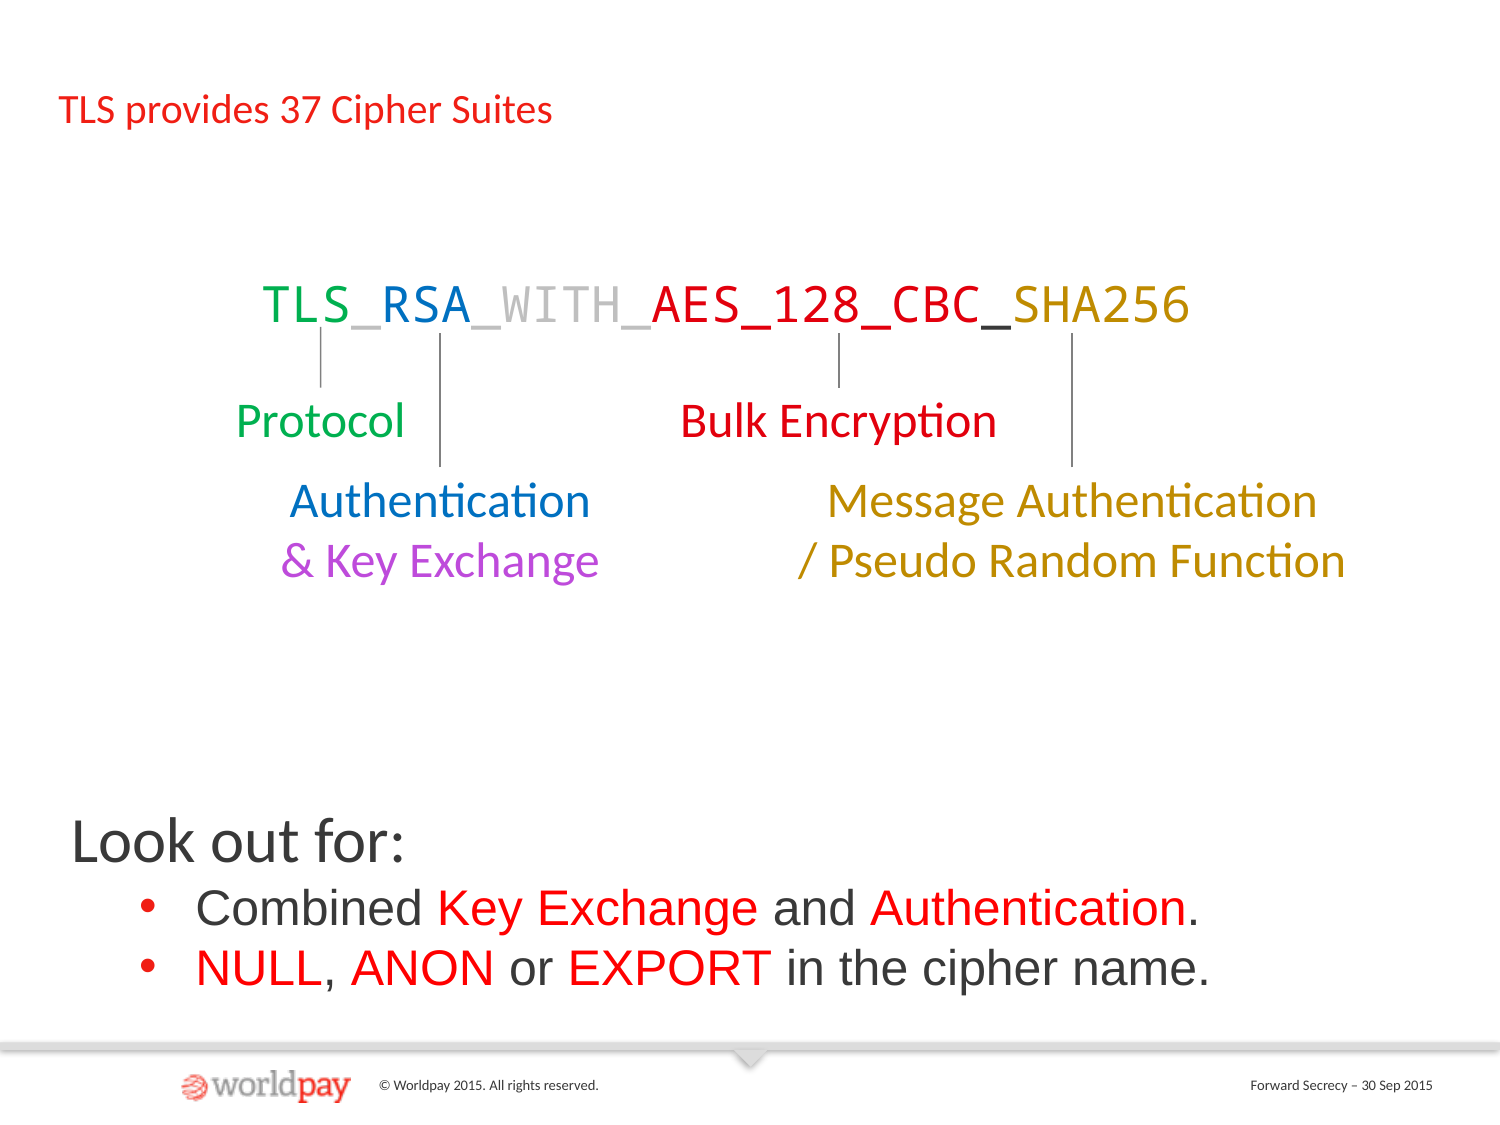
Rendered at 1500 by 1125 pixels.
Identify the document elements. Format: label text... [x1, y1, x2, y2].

text_box Look out for: Combined Key Exchange and Authentication. NULL, ANON or EXPORT in the cipher name. [58, 791, 1447, 1006]
text_box Bulk Encryption [666, 387, 1012, 448]
text_box Protocol [218, 387, 423, 448]
title TLS provides 37 Cipher Suites [58, 53, 1447, 132]
picture [181, 1070, 351, 1103]
text_box TLS_RSA_WITH_AES_128_CBC_SHA256 [98, 272, 1354, 333]
text_box Message Authentication / Pseudo Random Function [775, 467, 1369, 588]
text_box Authentication & Key Exchange [267, 467, 613, 588]
